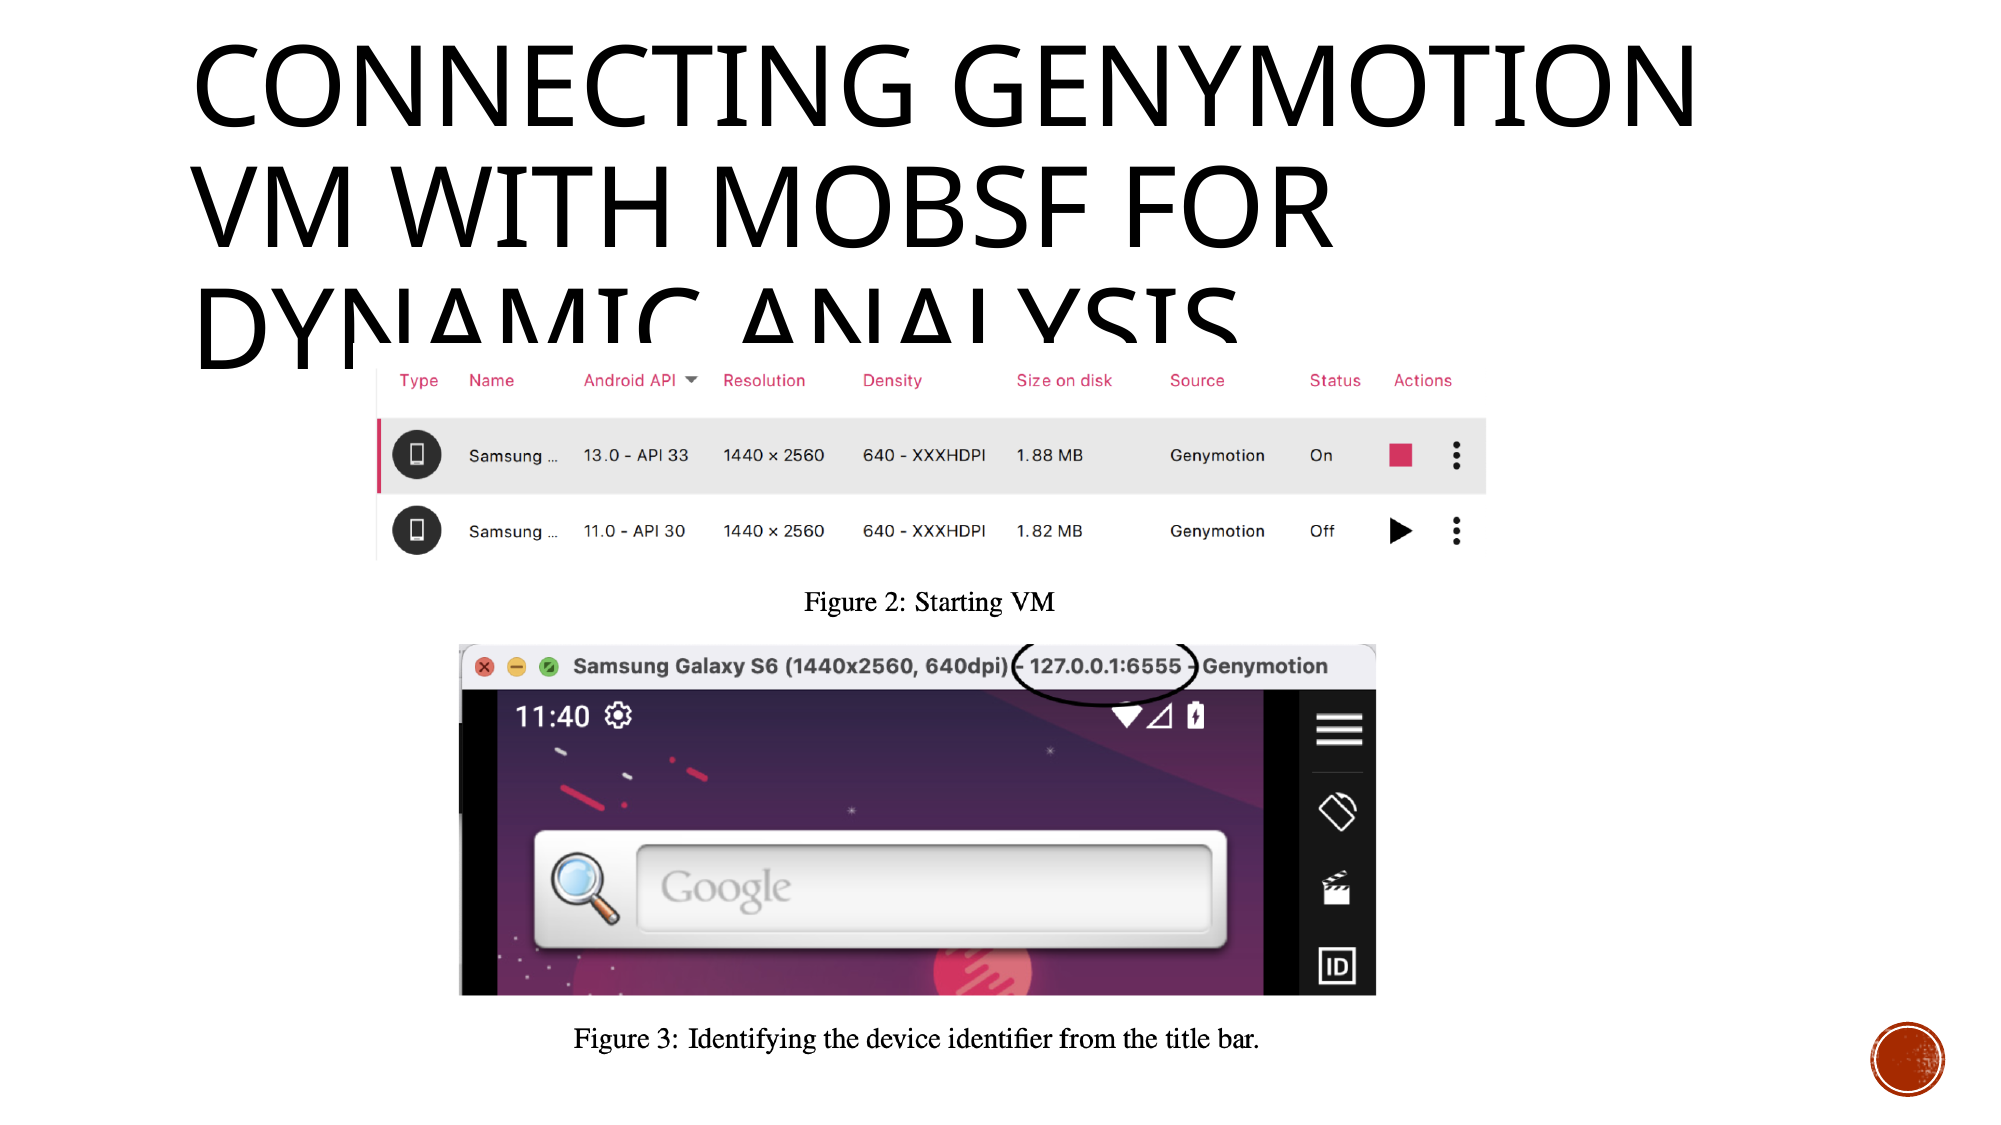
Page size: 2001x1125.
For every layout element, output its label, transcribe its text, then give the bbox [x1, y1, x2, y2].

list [357, 347, 1489, 622]
title Connecting Genymotion VM with MobSF for Dynamic Analysis [175, 79, 1826, 344]
picture [363, 626, 1482, 1065]
